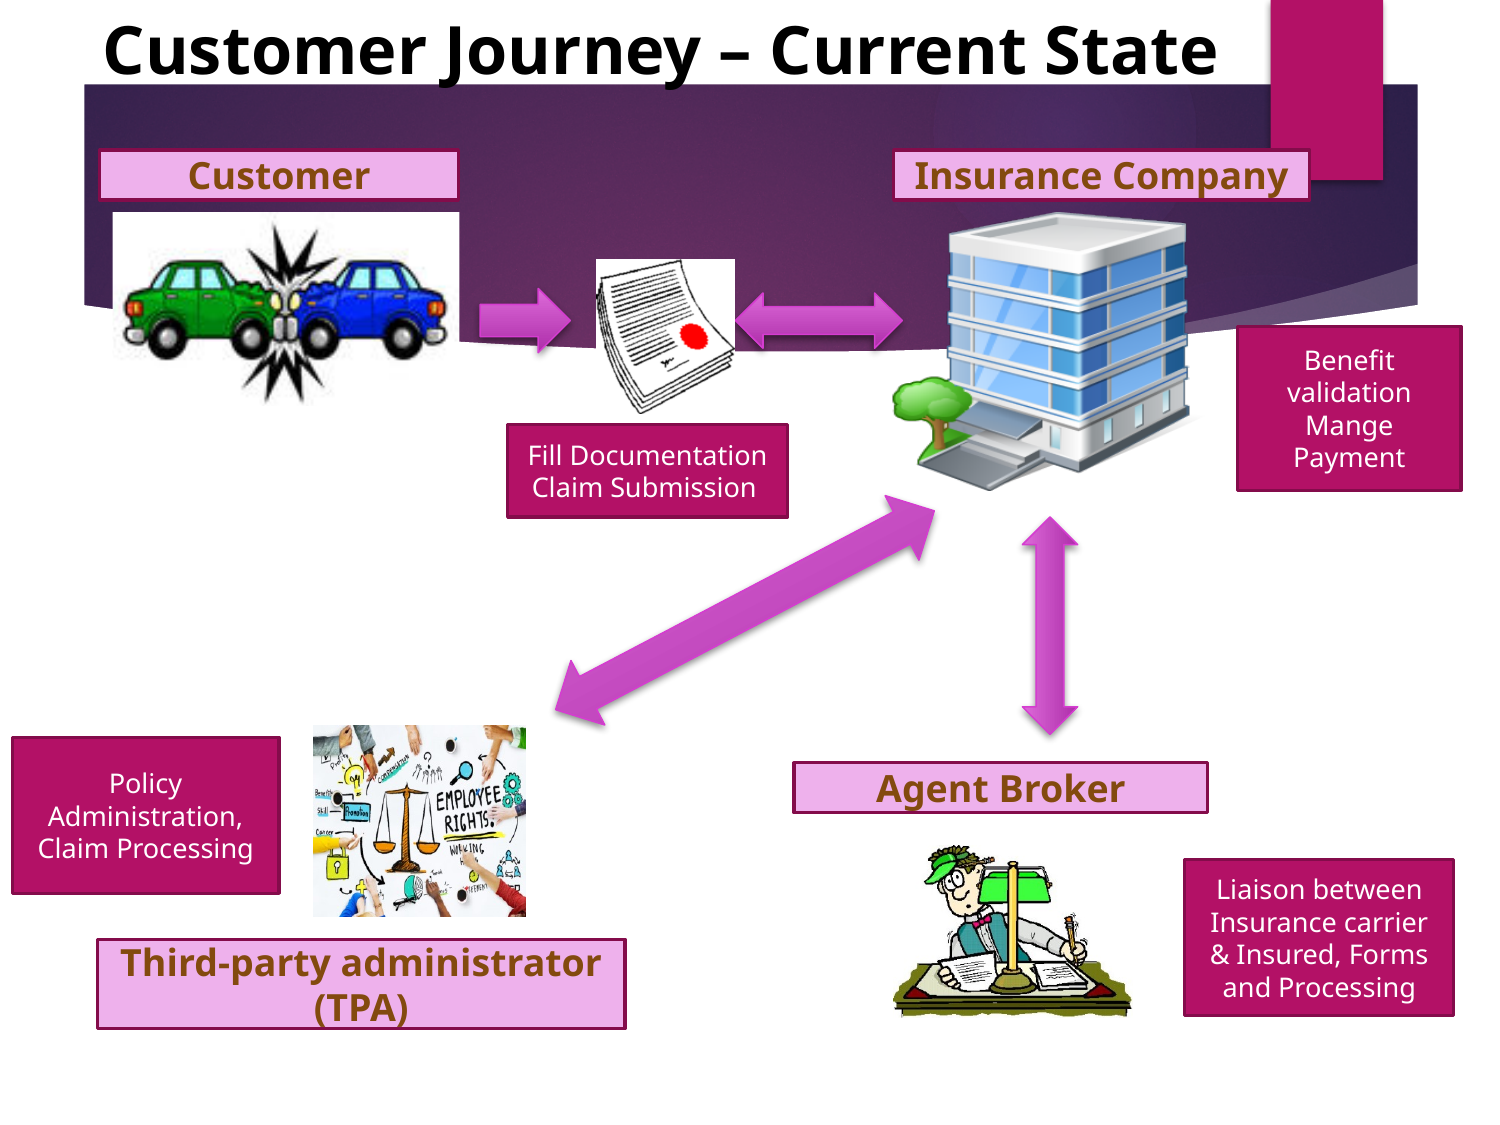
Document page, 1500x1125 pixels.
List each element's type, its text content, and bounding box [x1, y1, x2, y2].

text_box Benefit validation Mange Payment [1242, 325, 1463, 492]
text_box [554, 499, 935, 726]
picture [893, 845, 1133, 1018]
picture [112, 212, 460, 406]
text_box Customer [98, 148, 460, 202]
text_box [1021, 516, 1079, 735]
text_box Third-party administrator (TPA) [96, 938, 627, 1030]
picture [595, 259, 735, 414]
text_box Insurance Company [892, 148, 1311, 202]
text_box Fill Documentation Claim Submission [506, 423, 789, 519]
text_box Customer Journey – Current State [87, 0, 1367, 100]
text_box [479, 287, 571, 354]
text_box [740, 292, 856, 349]
text_box Policy Administration, Claim Processing [11, 736, 281, 895]
picture [862, 212, 1238, 491]
picture [312, 725, 526, 917]
text_box Agent Broker [792, 761, 1209, 814]
text_box Liaison between Insurance carrier & Insured, Forms and Processing [1183, 858, 1455, 1017]
